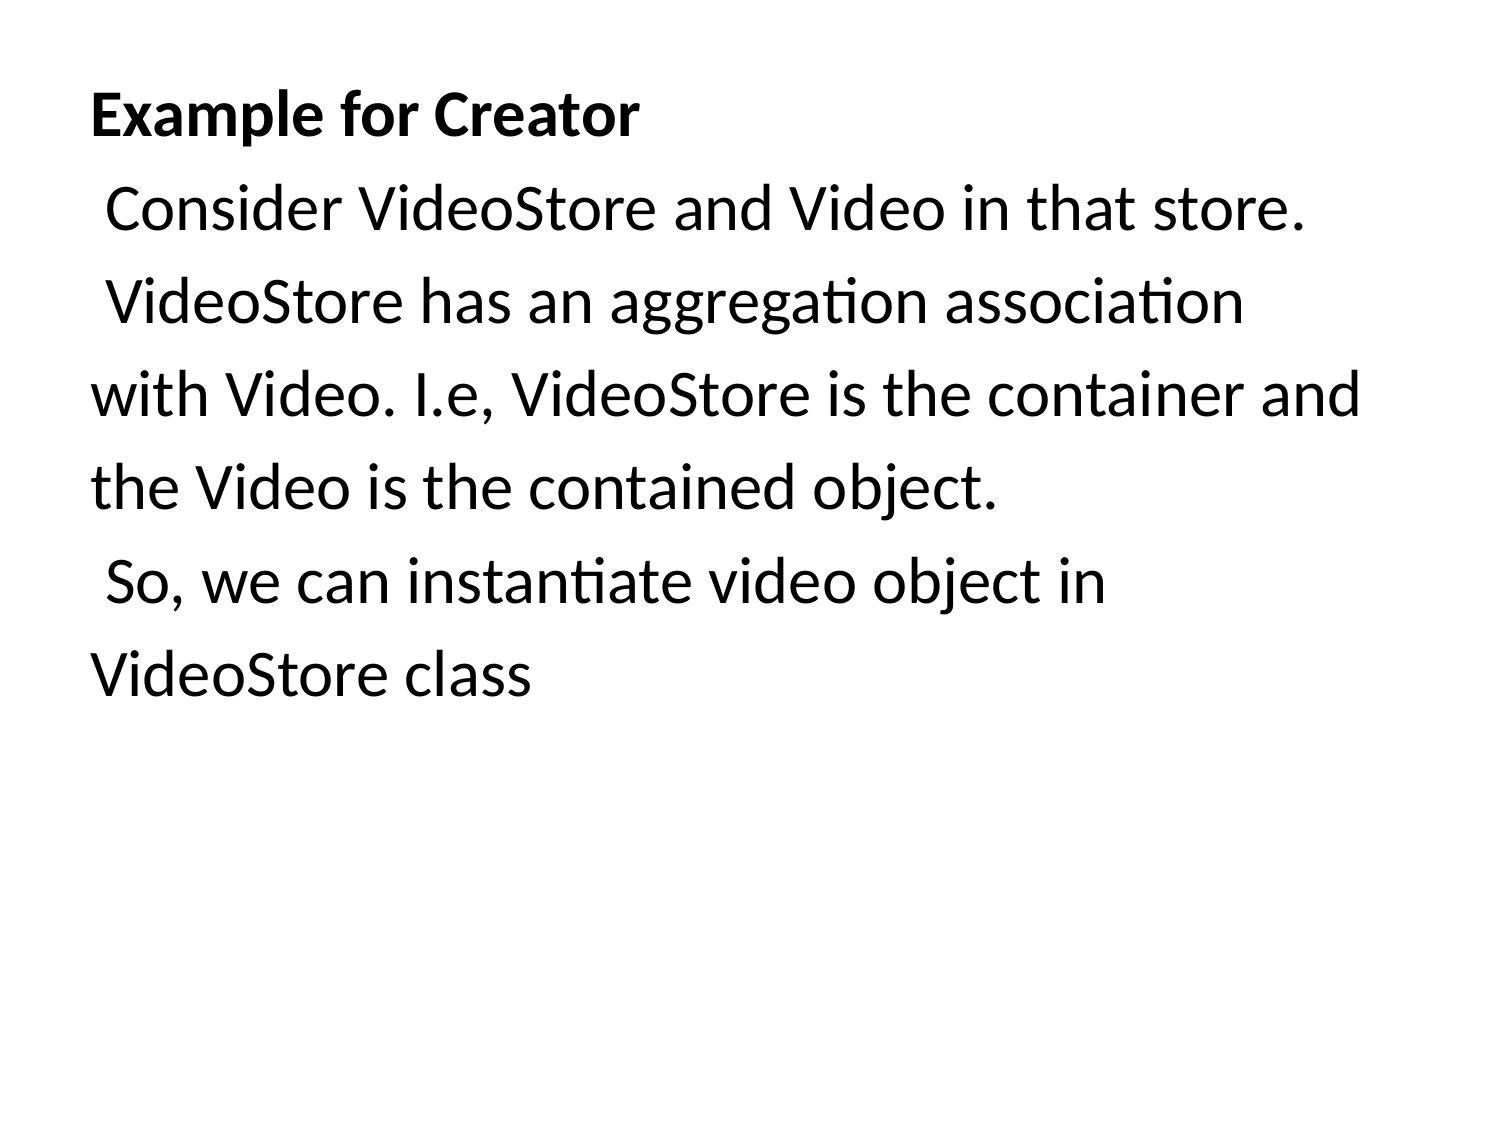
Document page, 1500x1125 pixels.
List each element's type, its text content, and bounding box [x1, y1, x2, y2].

list Example for Creator Consider VideoStore and Video in that store. VideoStore has an aggregation association with Video. I.e, VideoStore is the container and the Video is the contained object. So, we can instantiate video object in VideoStore class [75, 62, 1425, 1005]
